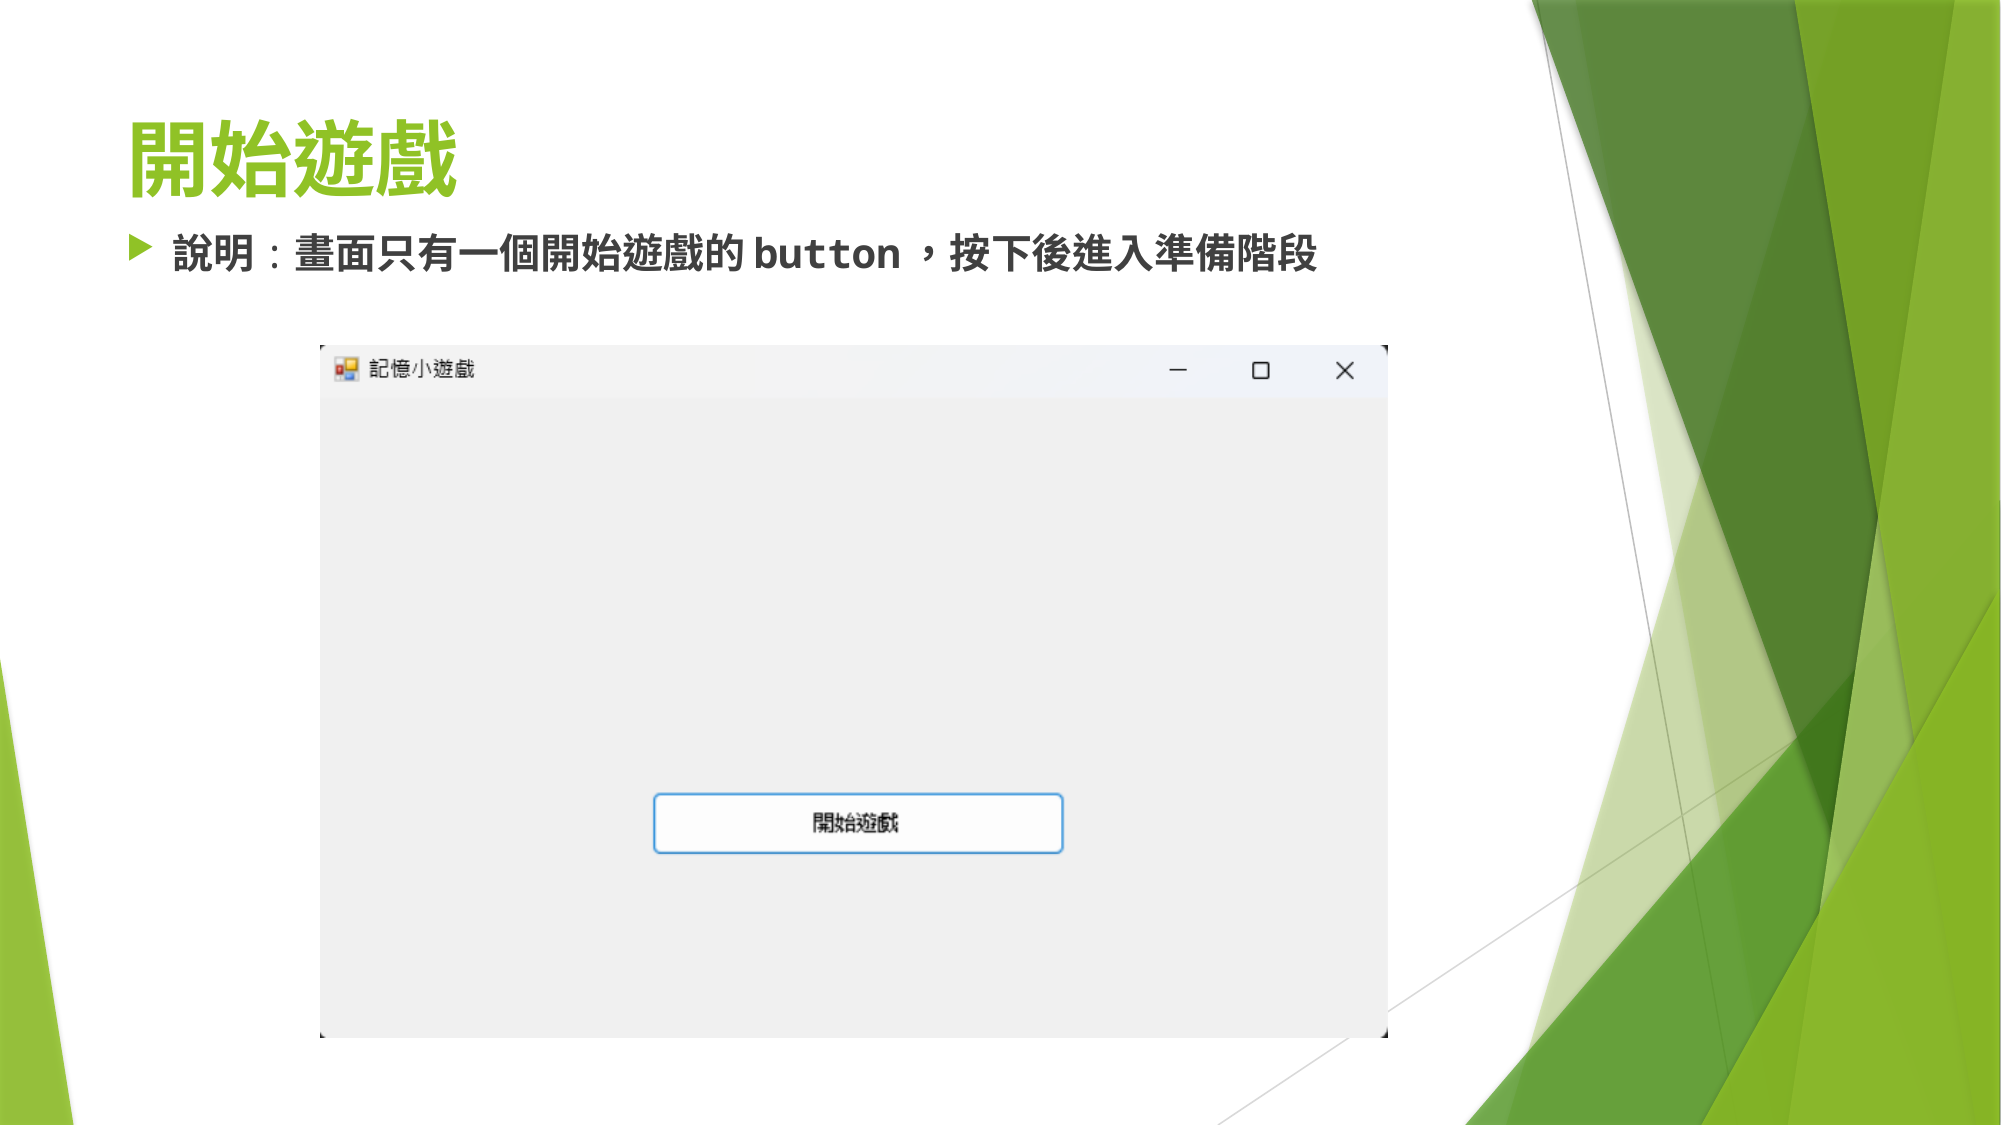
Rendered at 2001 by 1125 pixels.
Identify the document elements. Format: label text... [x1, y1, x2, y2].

list 說明:畫面只有一個開始遊戲的button，按下後進入準備階段 [111, 220, 1597, 318]
title 開始遊戲 [111, 99, 1522, 220]
picture [319, 344, 1389, 1039]
